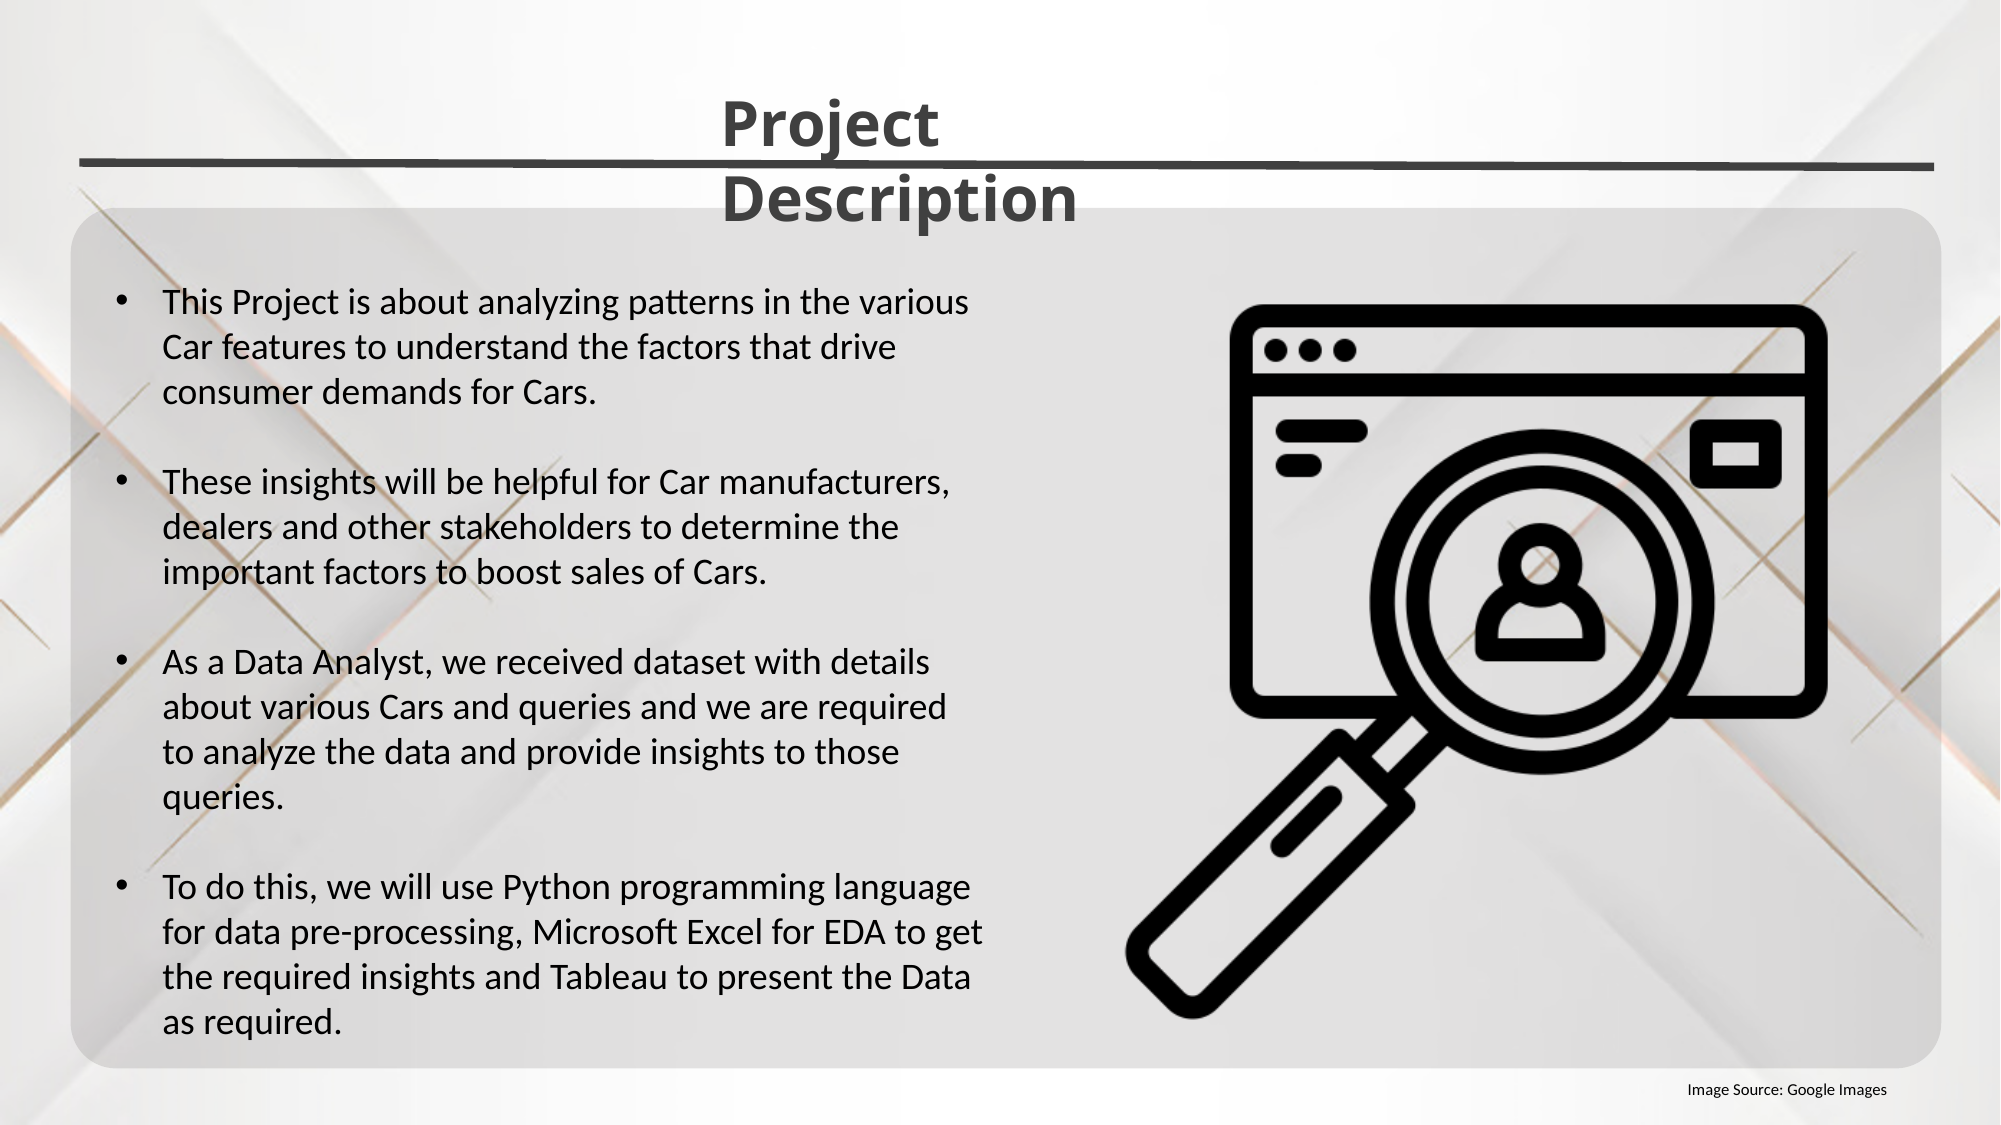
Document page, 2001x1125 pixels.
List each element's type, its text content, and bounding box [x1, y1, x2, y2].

text_box Project Description [705, 77, 1306, 161]
text_box This Project is about analyzing patterns in the various Car features to understand the factors that drive consumer demands for Cars. These insights will be helpful for Car manufacturers, dealers and other stakeholders to determine the important factors to boost sales of Cars. As a Data Analyst, we received dataset with details about various Cars and queries and we are required to analyze the data and provide insights to those queries. To do this, we will use Python programming language for data pre-processing, Microsoft Excel for EDA to get the required insights and Tableau to present the Data as required. [100, 269, 1002, 1050]
text_box Image Source: Google Images [1672, 1071, 1907, 1107]
text_box [69, 206, 1004, 1070]
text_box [79, 162, 1935, 167]
text_box Project Description [705, 169, 1306, 242]
text_box [1004, 206, 1943, 1070]
picture [0, 0, 2001, 1125]
